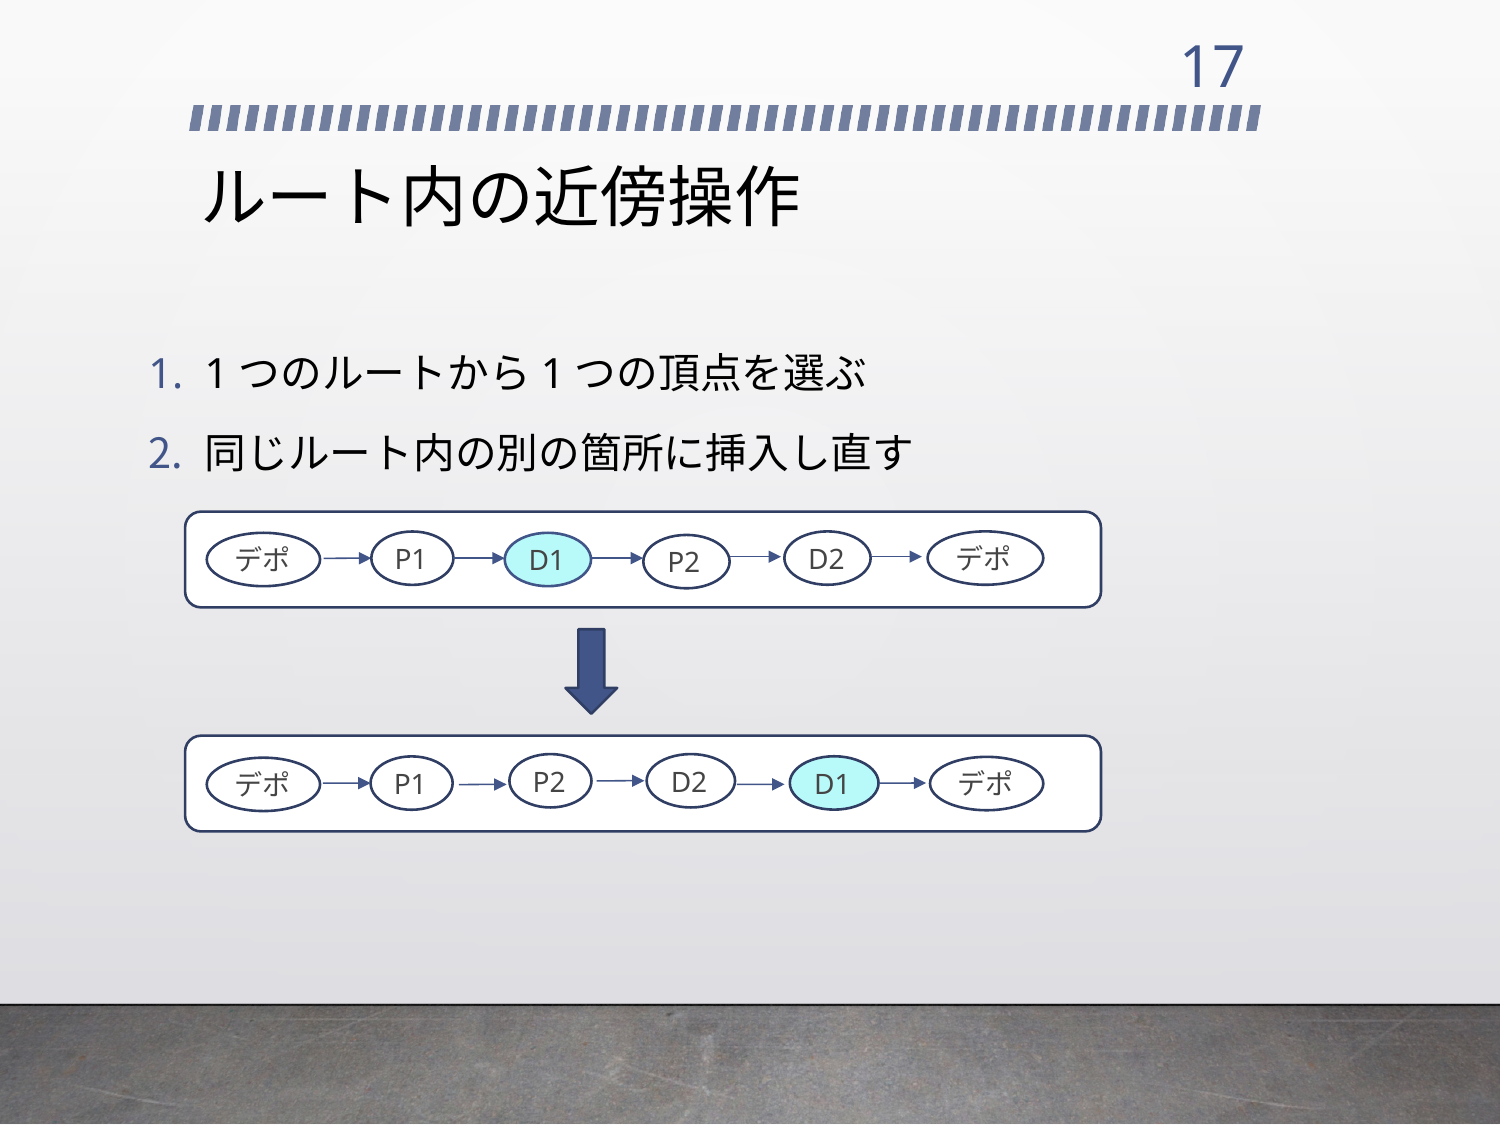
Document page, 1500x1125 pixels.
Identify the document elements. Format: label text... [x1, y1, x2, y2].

text_box D2 [645, 752, 737, 809]
slide_number 17 [1130, 21, 1262, 105]
text_box P2 [642, 533, 731, 590]
text_box [183, 734, 1103, 833]
text_box [564, 627, 619, 715]
text_box デポ [205, 531, 322, 588]
text_box P1 [369, 755, 454, 812]
text_box デポ [926, 530, 1045, 587]
text_box デポ [205, 756, 322, 813]
text_box D1 [503, 531, 593, 588]
text_box D2 [783, 530, 872, 587]
picture [0, 1004, 1500, 1124]
text_box デポ [928, 755, 1045, 812]
list 1つのルートから1つの頂点を選ぶ 同じルート内の別の箇所に挿入し直す [133, 328, 1315, 735]
text_box P2 [508, 752, 593, 809]
title ルート内の近傍操作 [185, 156, 1264, 328]
text_box D1 [788, 754, 880, 811]
text_box P1 [370, 530, 455, 587]
text_box [183, 510, 1103, 609]
